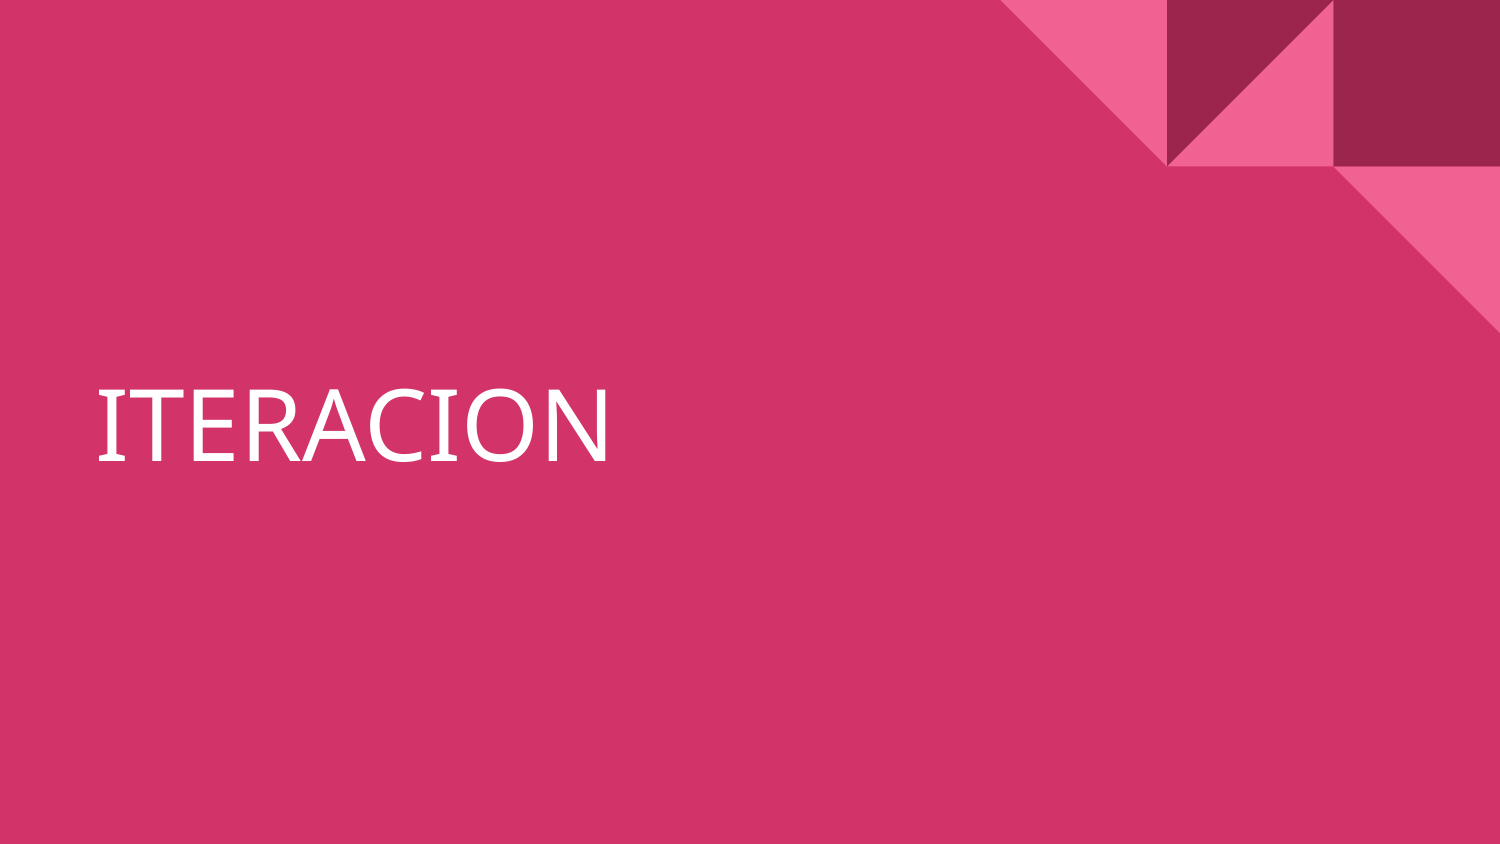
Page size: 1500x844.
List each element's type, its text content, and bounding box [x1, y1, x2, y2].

title ITERACION [80, 86, 1003, 758]
